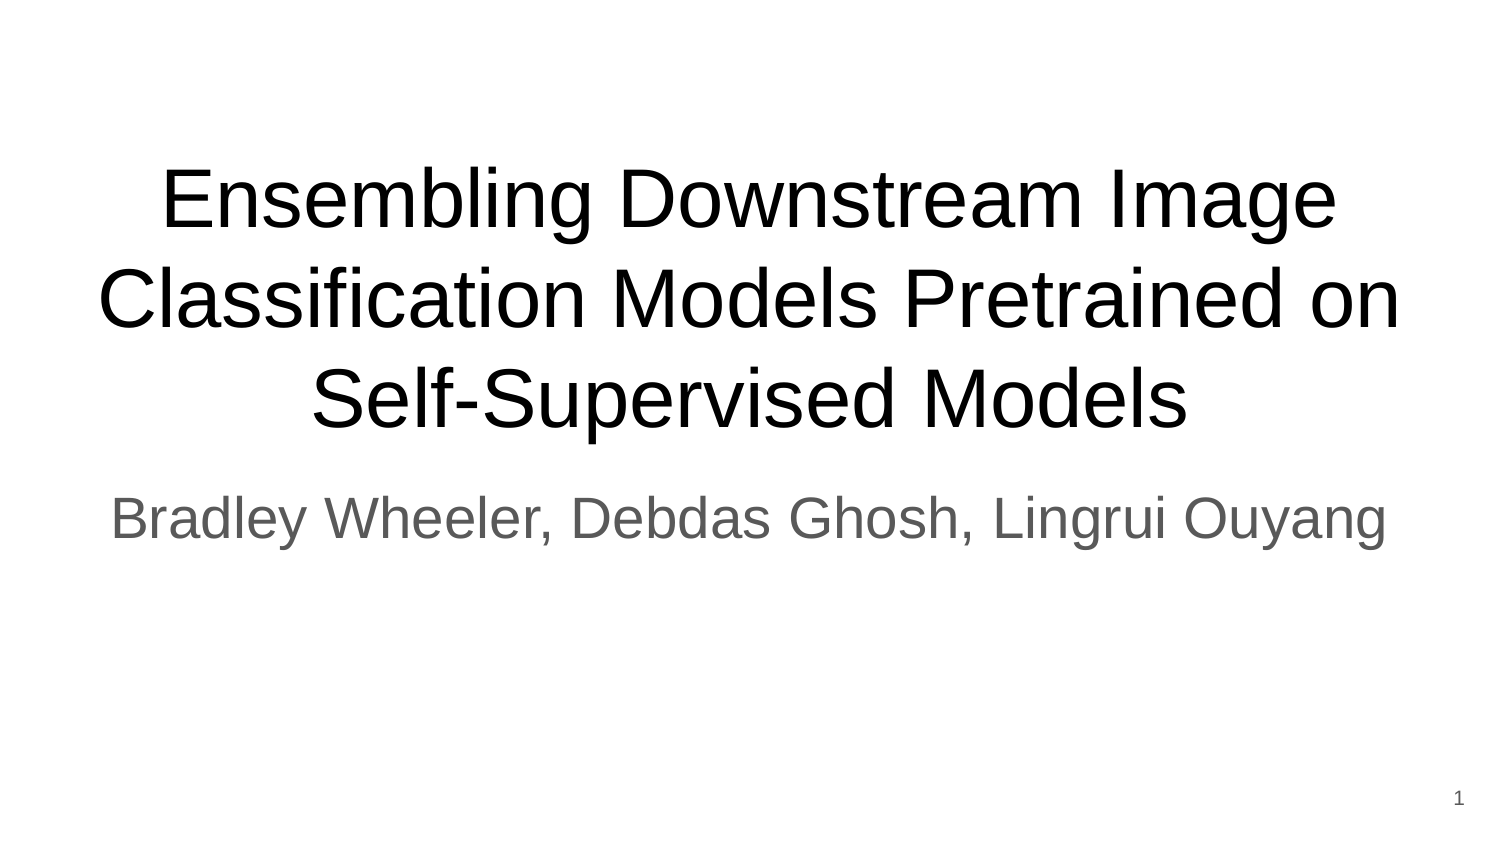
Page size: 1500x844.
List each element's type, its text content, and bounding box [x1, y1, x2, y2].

subtitle Bradley Wheeler, Debdas Ghosh, Lingrui Ouyang [51, 464, 1449, 595]
slide_number 1 [1389, 764, 1480, 830]
title Ensembling Downstream Image Classification Models Pretrained on Self-Supervised Models [51, 122, 1449, 459]
